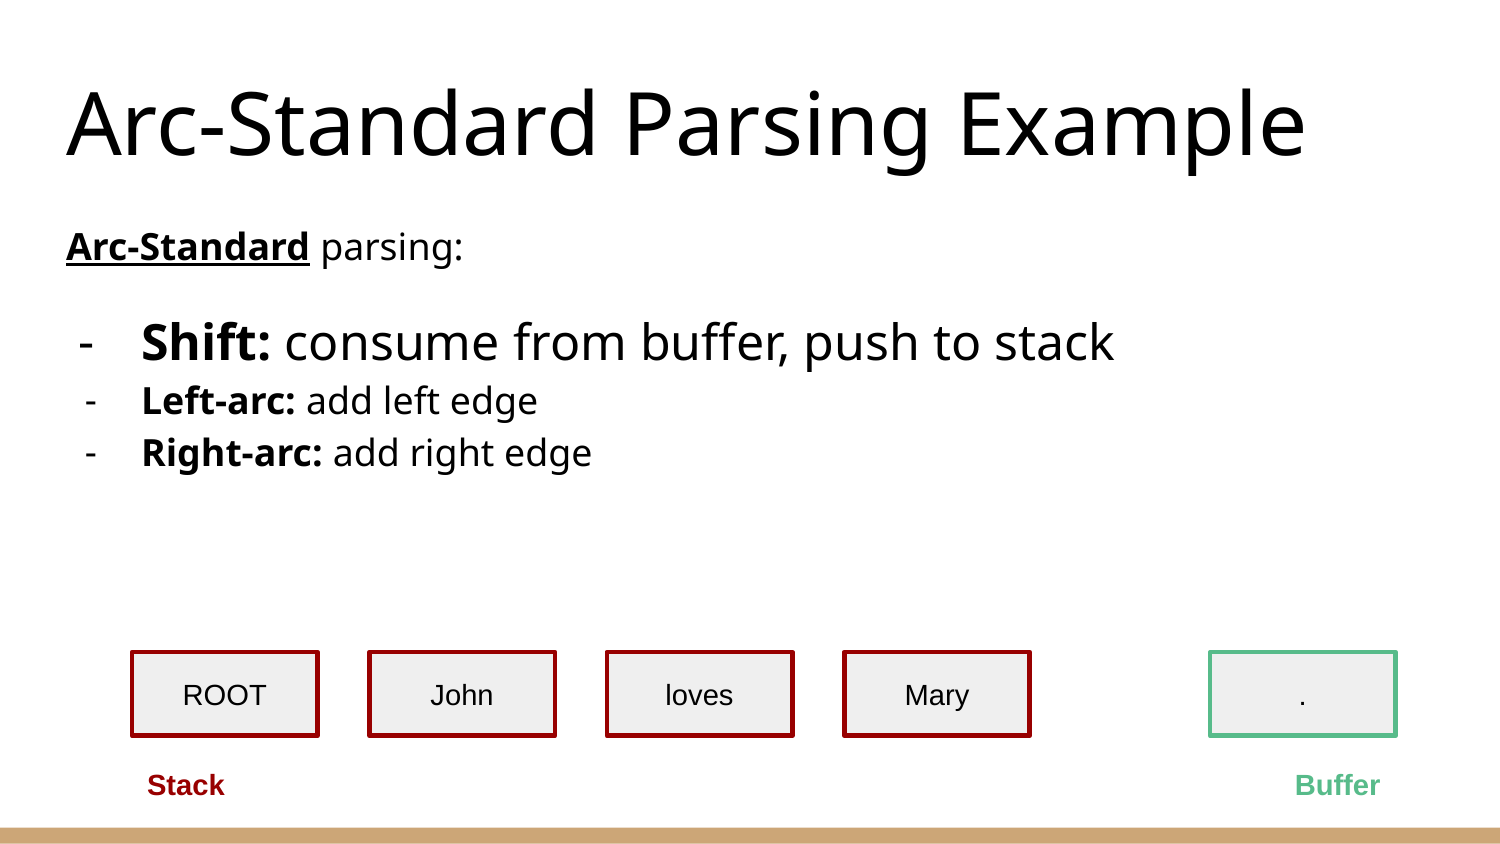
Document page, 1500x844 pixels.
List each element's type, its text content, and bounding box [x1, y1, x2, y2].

list Arc-Standard parsing: Shift: consume from buffer, push to stack Left-arc: add left edge Right-arc: add right edge [51, 200, 1449, 752]
text_box Buffer [1050, 751, 1396, 812]
text_box Mary [844, 652, 1030, 736]
text_box John [369, 652, 555, 736]
text_box loves [606, 652, 793, 736]
text_box . [1210, 652, 1396, 736]
text_box Stack [132, 751, 478, 812]
text_box ROOT [132, 652, 318, 736]
title Arc-Standard Parsing Example [51, 51, 1449, 189]
